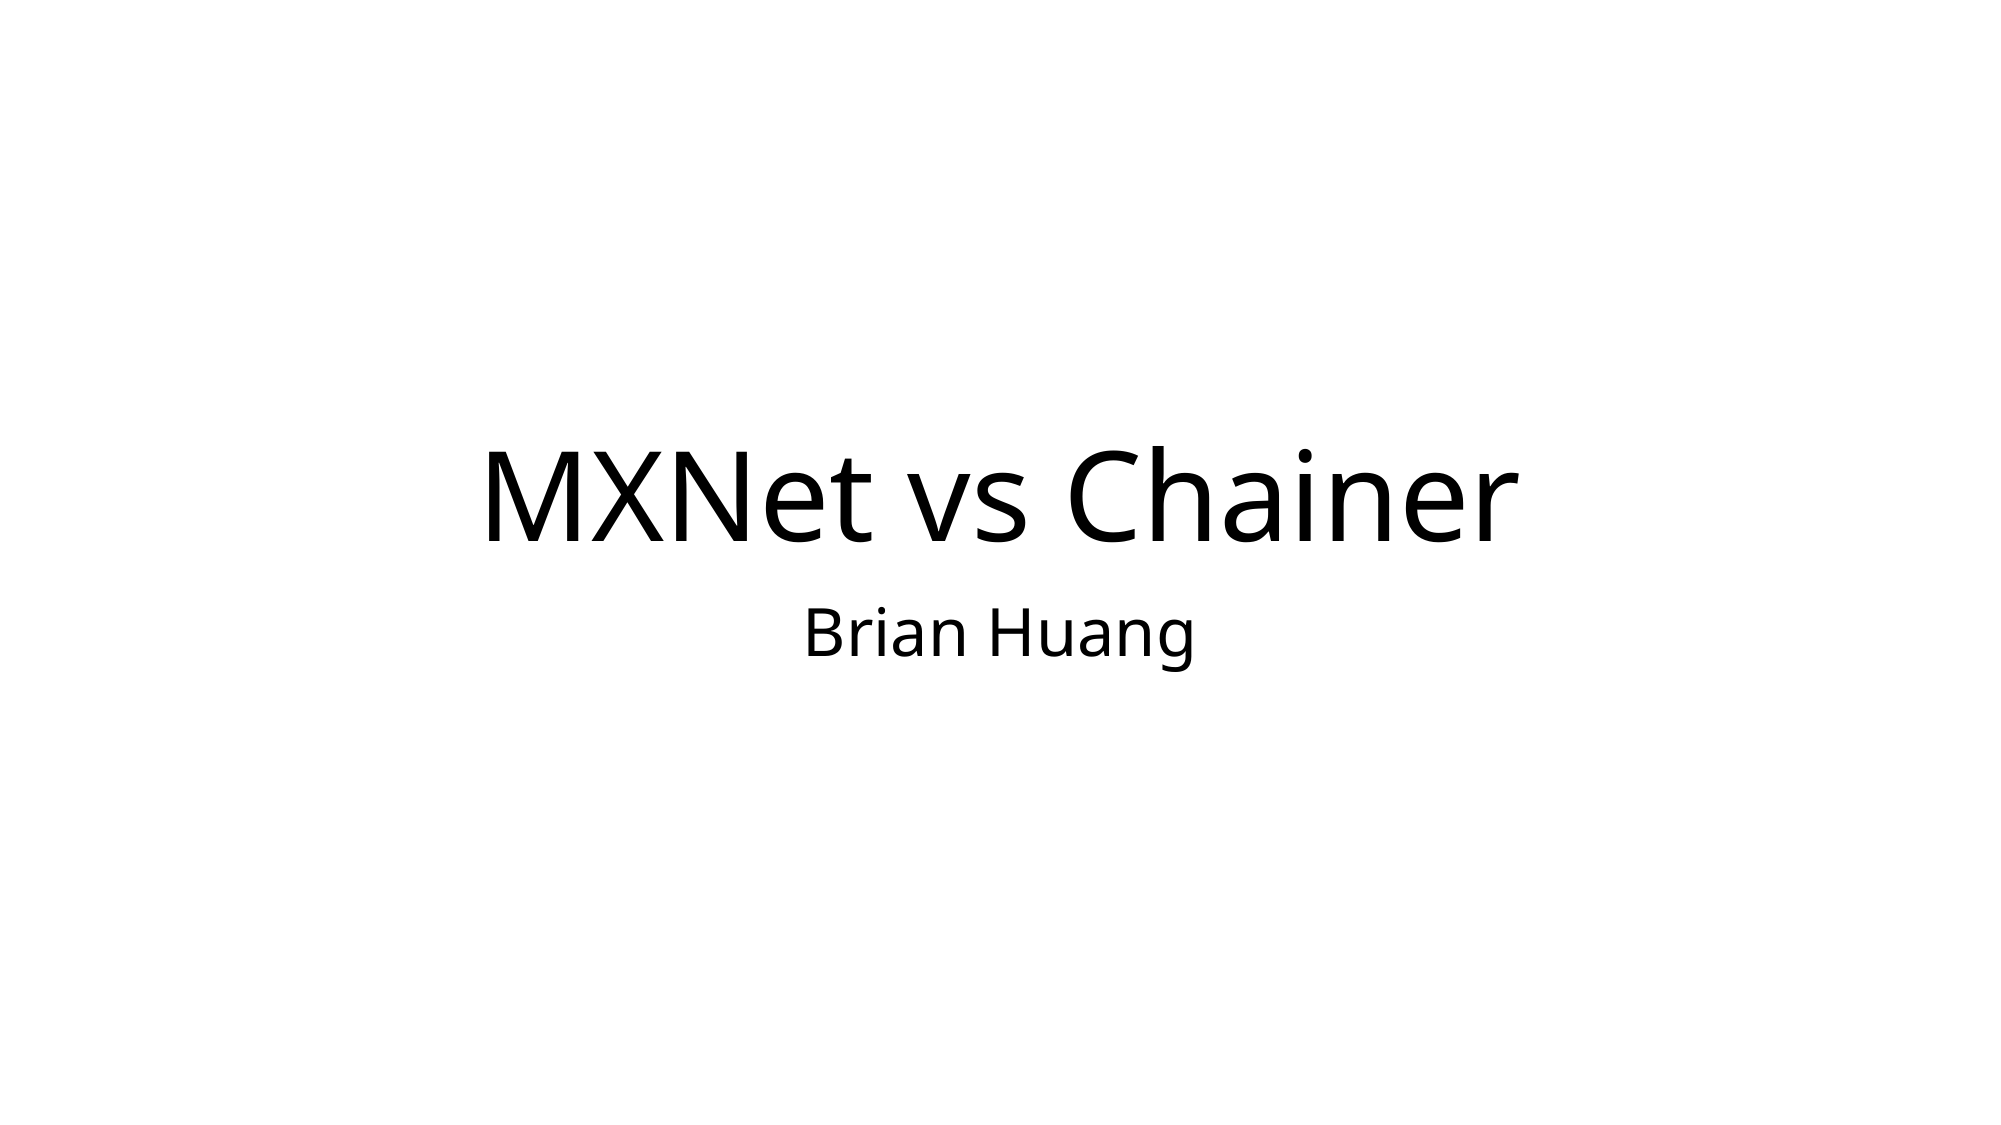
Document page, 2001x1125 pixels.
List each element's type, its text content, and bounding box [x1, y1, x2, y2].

subtitle Brian Huang [249, 590, 1750, 863]
title MXNet vs Chainer [249, 184, 1750, 576]
